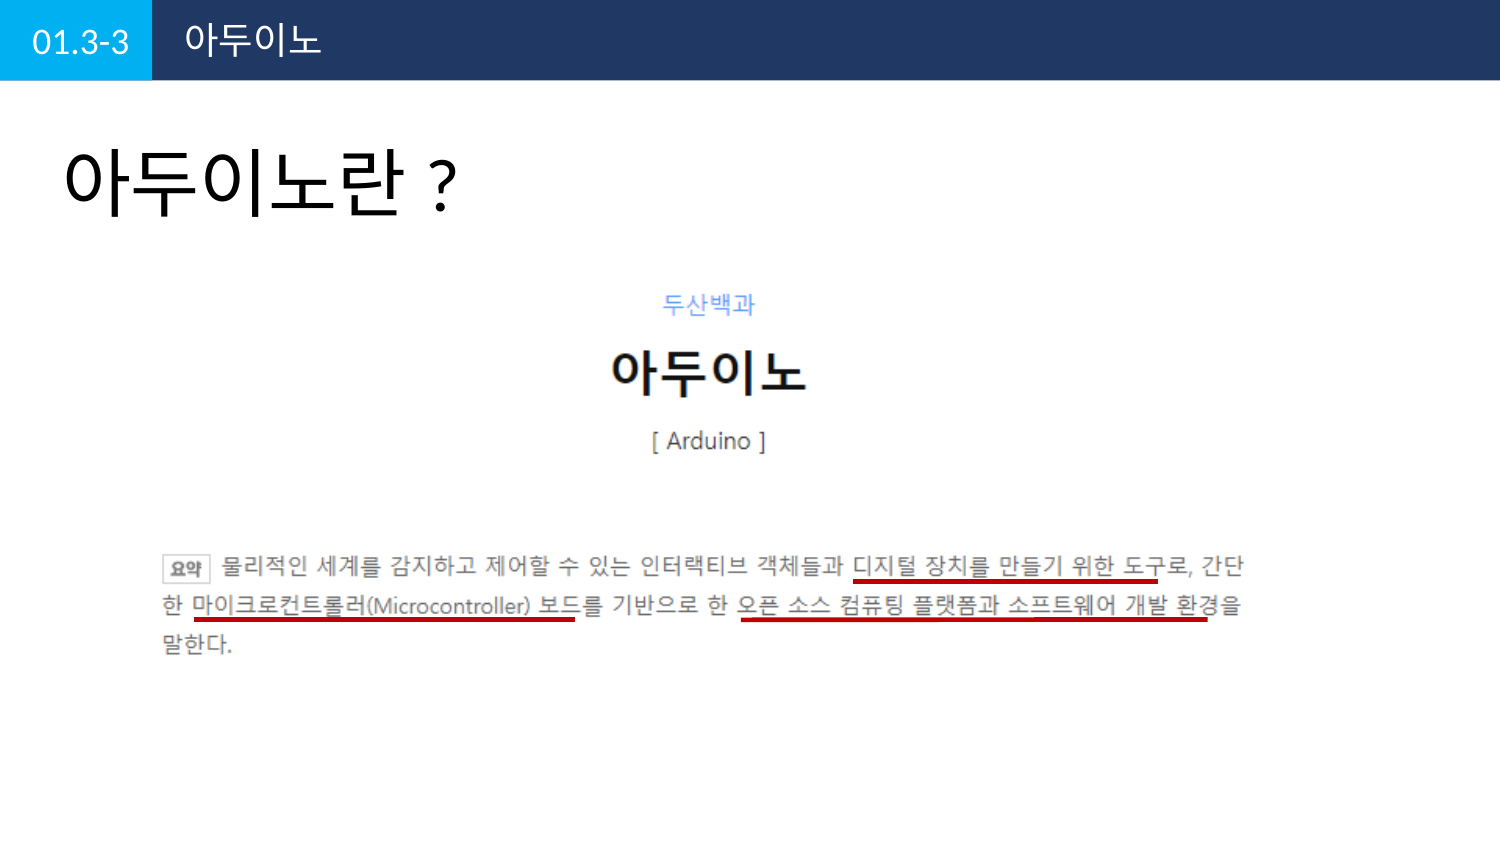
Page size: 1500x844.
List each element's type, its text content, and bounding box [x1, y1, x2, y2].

picture [136, 266, 1291, 672]
text_box 아두이노란? [47, 128, 596, 234]
text_box [153, 0, 1500, 81]
text_box [0, 0, 153, 81]
text_box 01.3-3 [17, 9, 153, 70]
text_box 아두이노 [169, 9, 945, 70]
